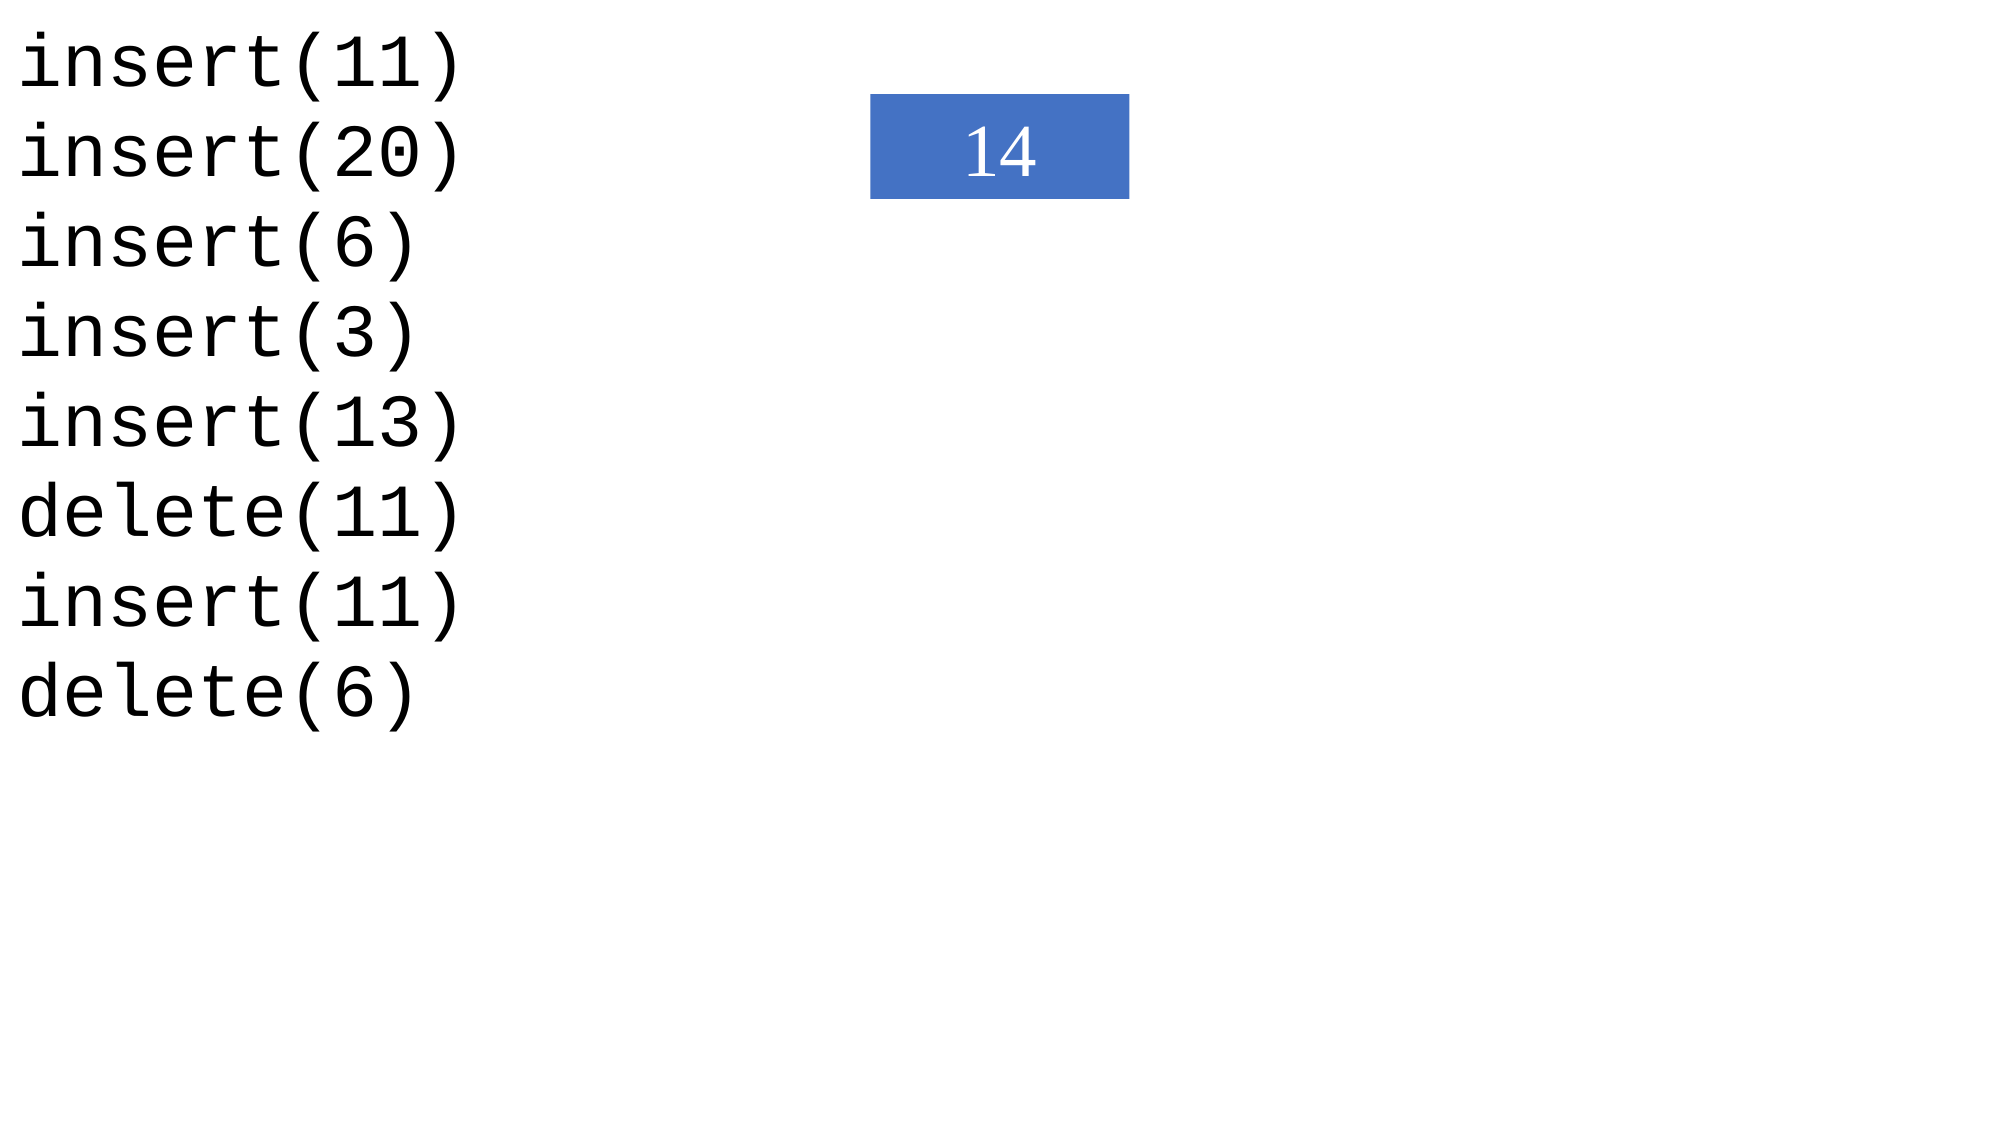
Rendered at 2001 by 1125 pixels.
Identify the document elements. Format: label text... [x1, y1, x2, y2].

text_box 14 [870, 94, 1130, 199]
text_box insert(11) insert(20) insert(6) insert(3) insert(13) delete(11) insert(11) delete(6) [2, 3, 483, 739]
